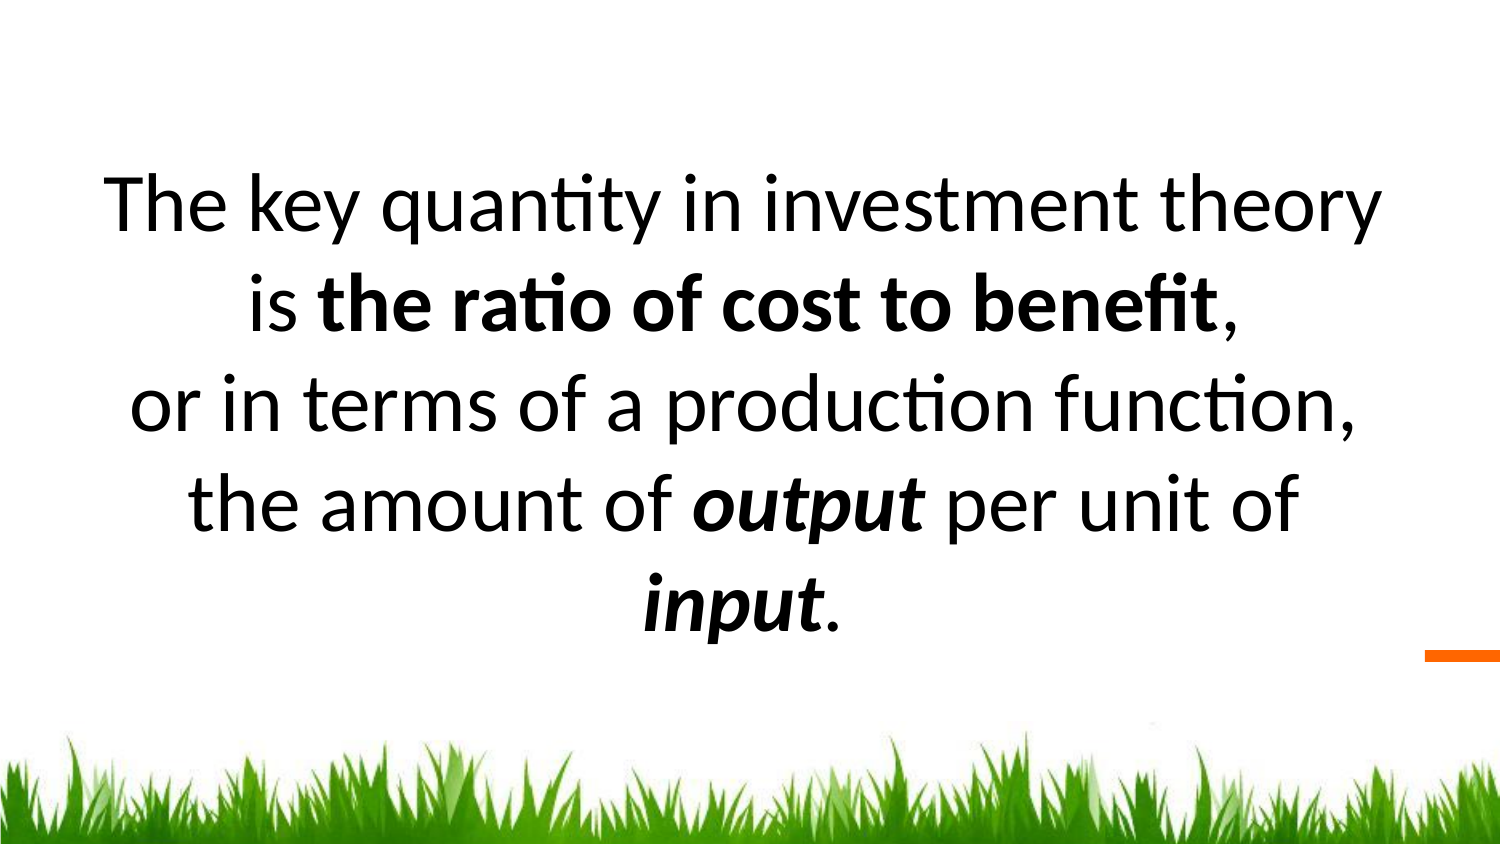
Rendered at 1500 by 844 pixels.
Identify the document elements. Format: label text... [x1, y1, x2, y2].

text_box The key quantity in investment theory is the ratio of cost to benefit, or in terms of a production function, the amount of output per unit of input. [64, 40, 1424, 706]
text_box [1424, 650, 1500, 662]
picture [0, 721, 1500, 844]
